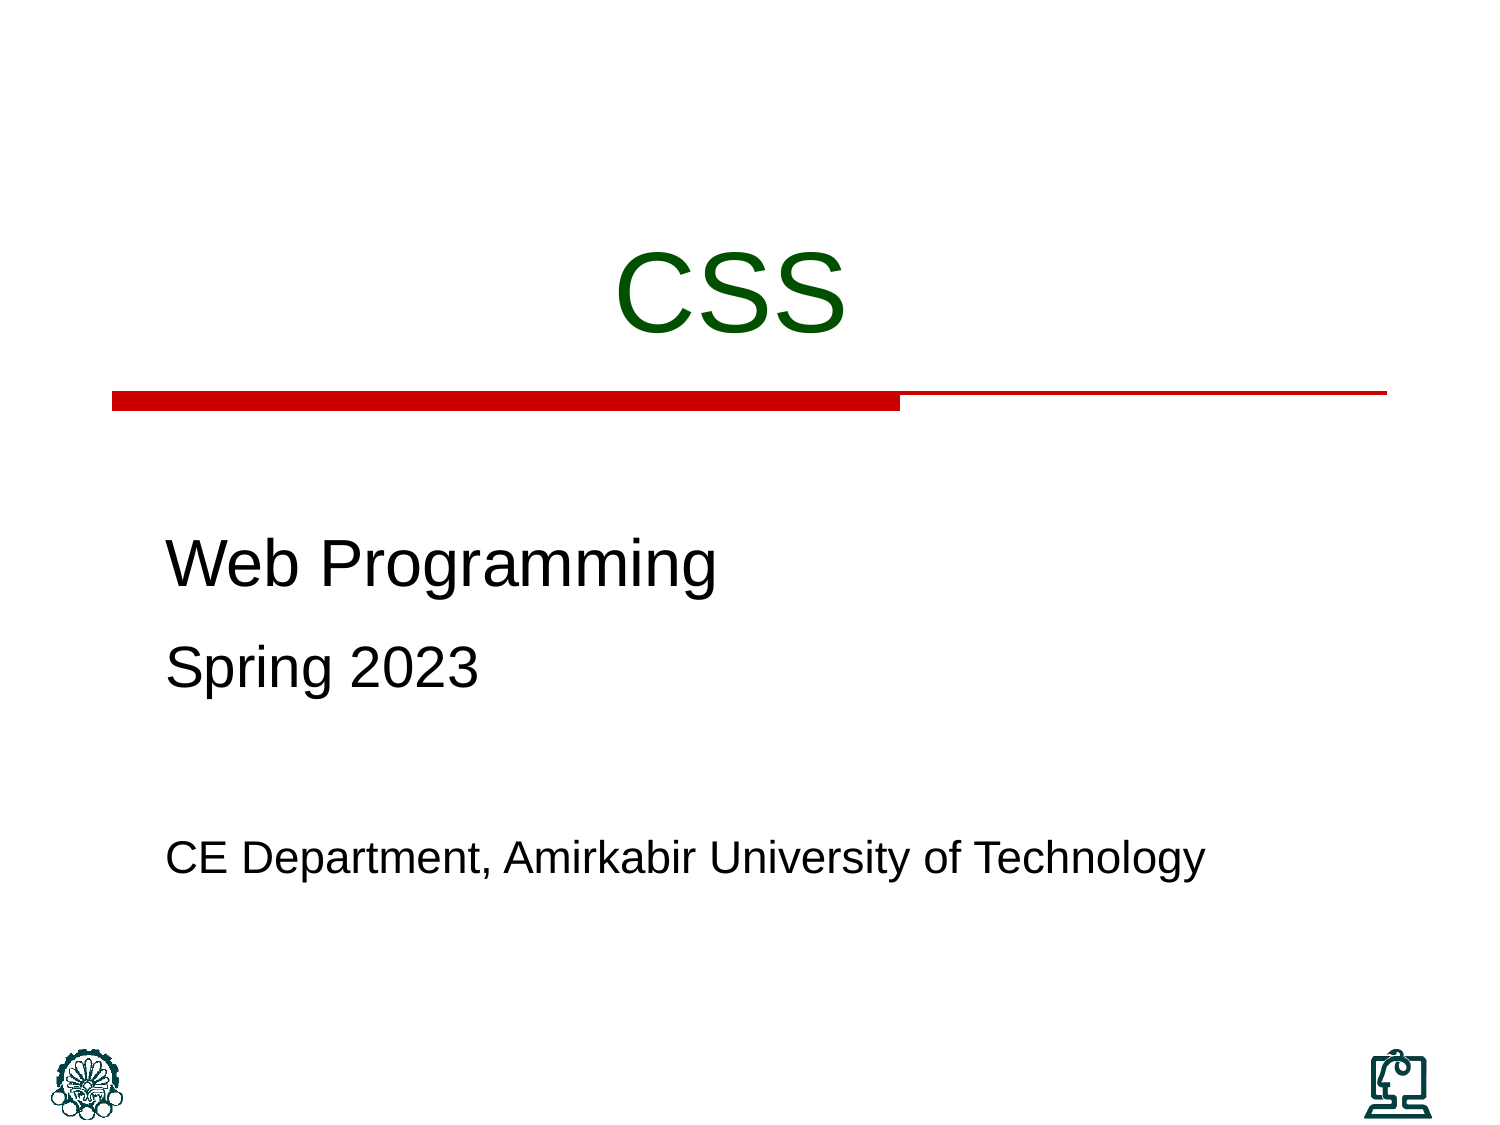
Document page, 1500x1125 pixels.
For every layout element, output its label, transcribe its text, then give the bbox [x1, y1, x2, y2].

subtitle Web Programming Spring 2023 CE Department, Amirkabir University of Technology [149, 512, 1376, 1063]
title CSS [162, 174, 1301, 363]
picture [1362, 1047, 1438, 1122]
picture [50, 1047, 125, 1122]
